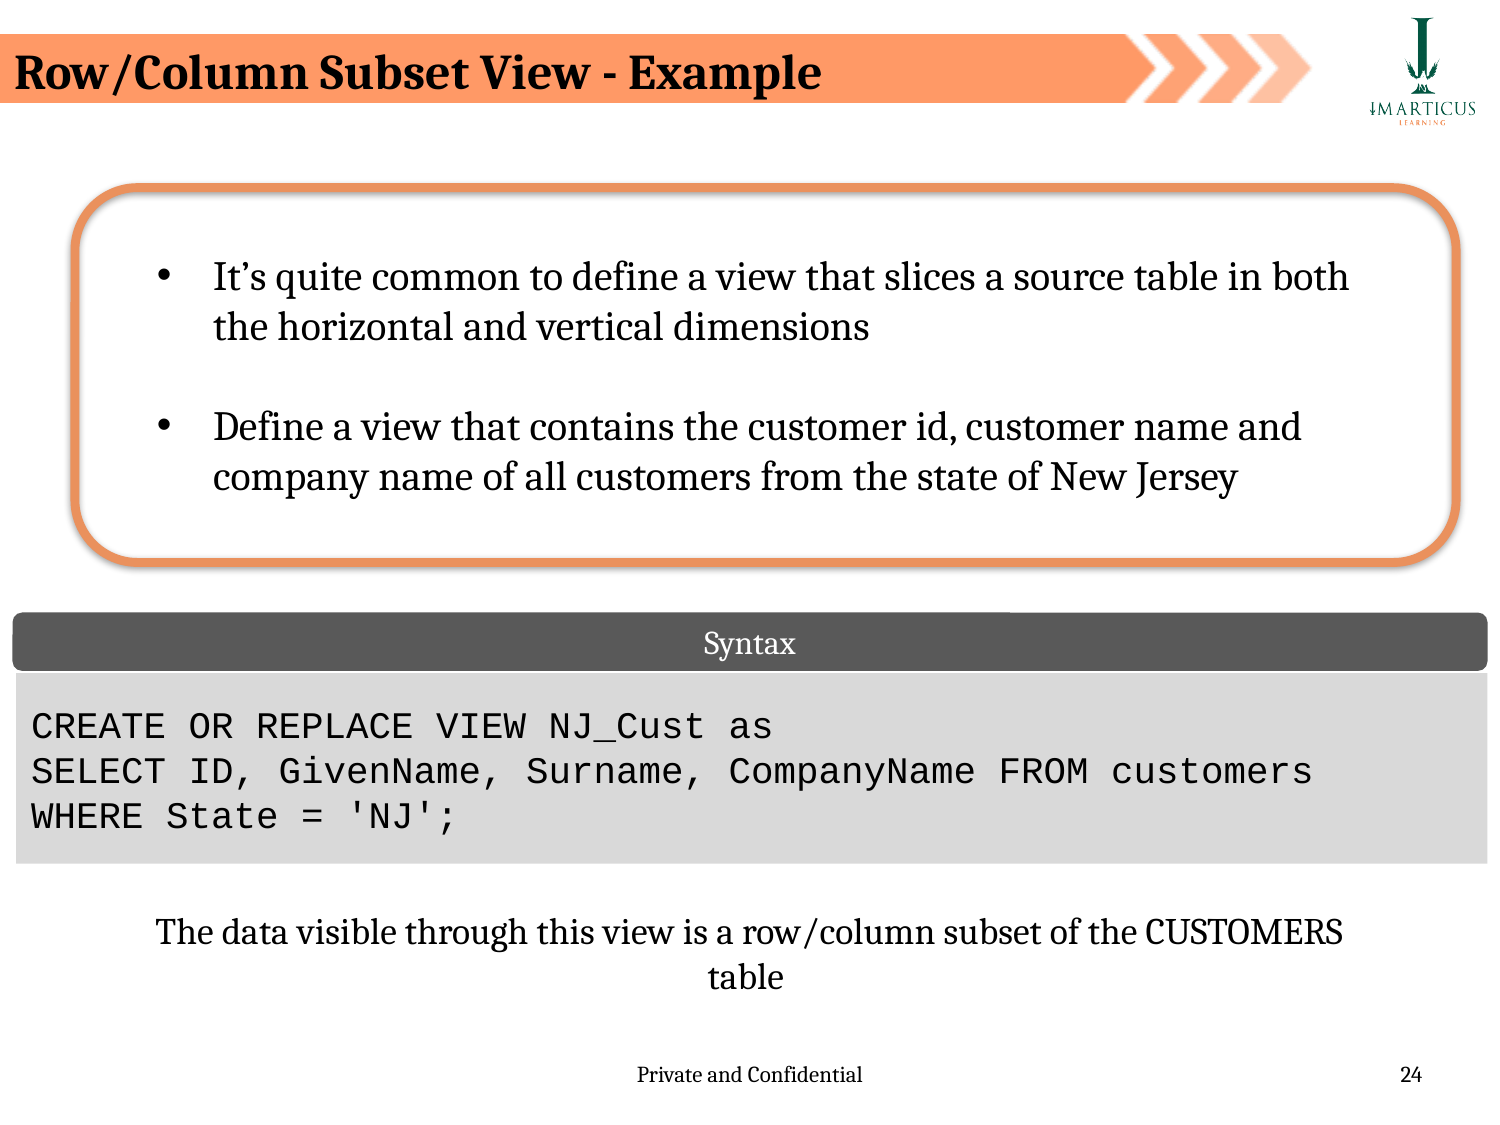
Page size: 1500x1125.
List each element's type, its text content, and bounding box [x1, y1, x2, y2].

text_box [74, 186, 1457, 564]
text_box The data visible through this view is a row/column subset of the CUSTOMERS table [137, 899, 1363, 1005]
text_box Row/Column Subset View - Example [0, 32, 1138, 125]
text_box It’s quite common to define a view that slices a source table in both the horizontal and vertical dimensions Define a view that contains the customer id, customer name and company name of all customers from the state of New Jersey [142, 241, 1389, 507]
picture [1138, 0, 1500, 150]
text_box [12, 612, 1488, 864]
